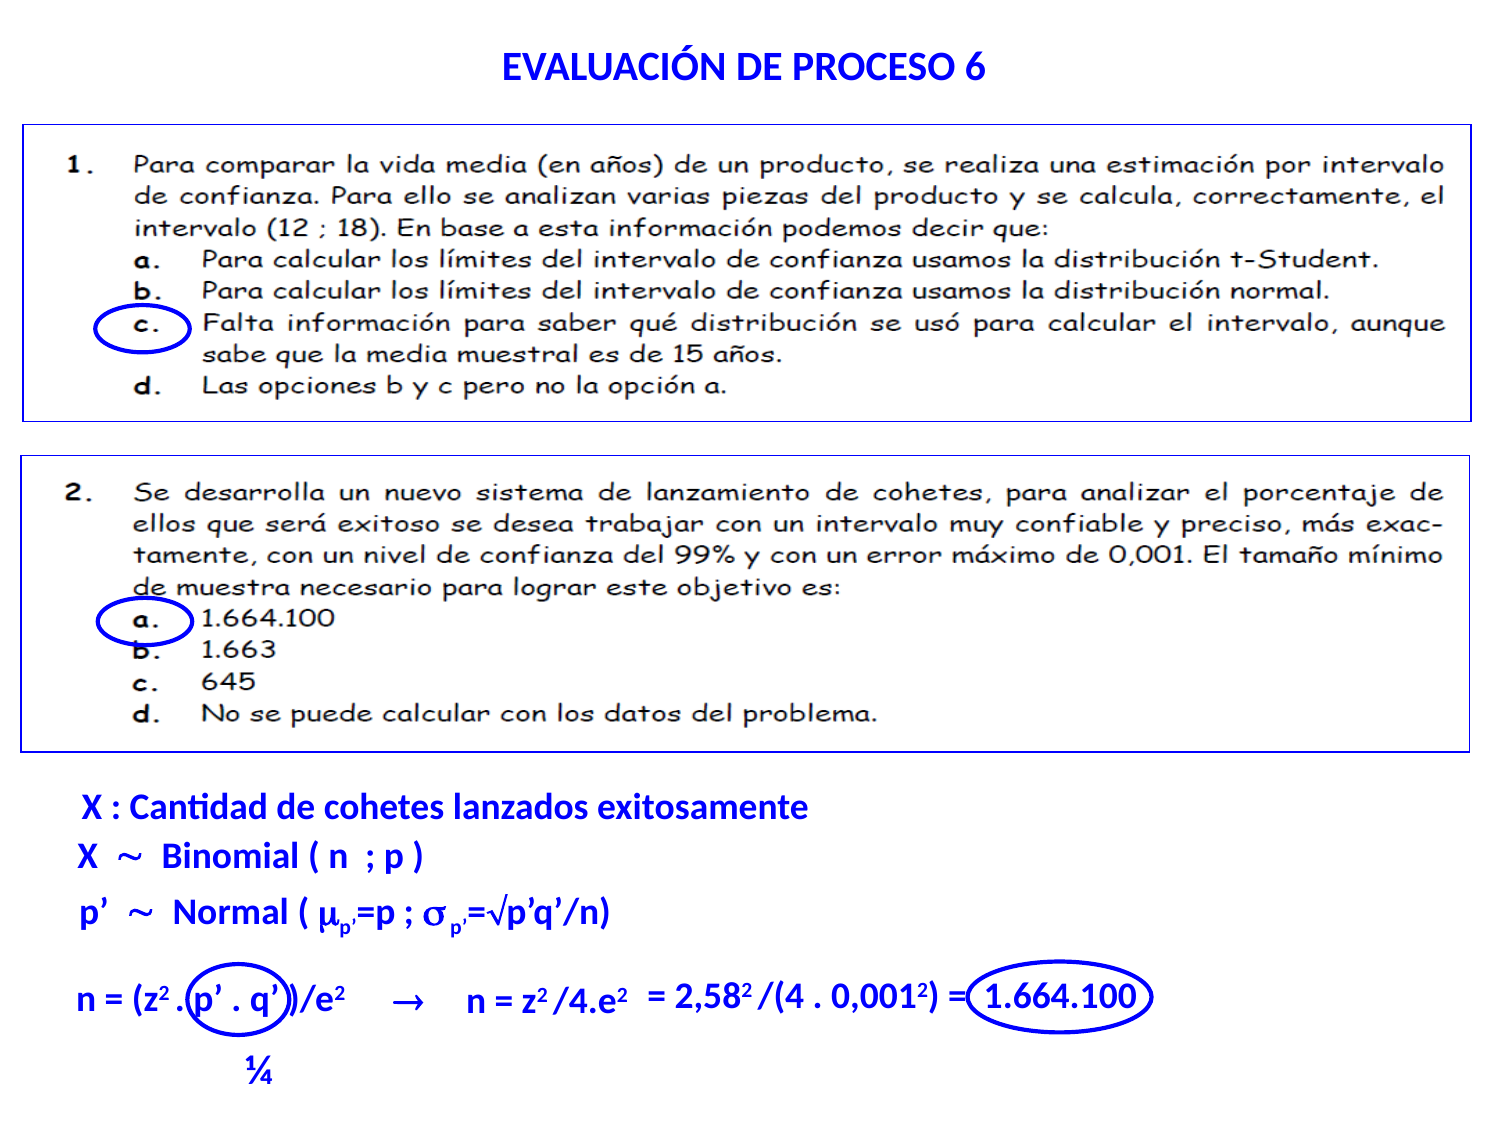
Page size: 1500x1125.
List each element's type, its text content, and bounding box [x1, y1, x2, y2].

text_box X  Binomial ( n ; p ) [62, 824, 440, 884]
text_box n = (z2 . p’ . q’ )/e2 [61, 966, 211, 1027]
text_box X : Cantidad de cohetes lanzados exitosamente [66, 775, 825, 835]
text_box EVALUACIÓN DE PROCESO 6 [487, 30, 1002, 96]
text_box [185, 961, 292, 1037]
text_box [993, 1024, 1126, 1035]
picture [21, 455, 1470, 752]
text_box n = z2 /4.e2 [451, 968, 668, 1029]
text_box [1014, 959, 1105, 964]
text_box p’  Normal ( p’=p ;  p’=p’q’/n) [64, 879, 626, 946]
picture [23, 125, 1471, 421]
text_box  [378, 968, 440, 1029]
text_box n = (z2 . p’ . q’ )/e2 [265, 966, 372, 1027]
text_box = 2,582 /(4 . 0,0012) = 1.664.100 [624, 964, 1204, 1024]
text_box ¼ [230, 1035, 298, 1100]
